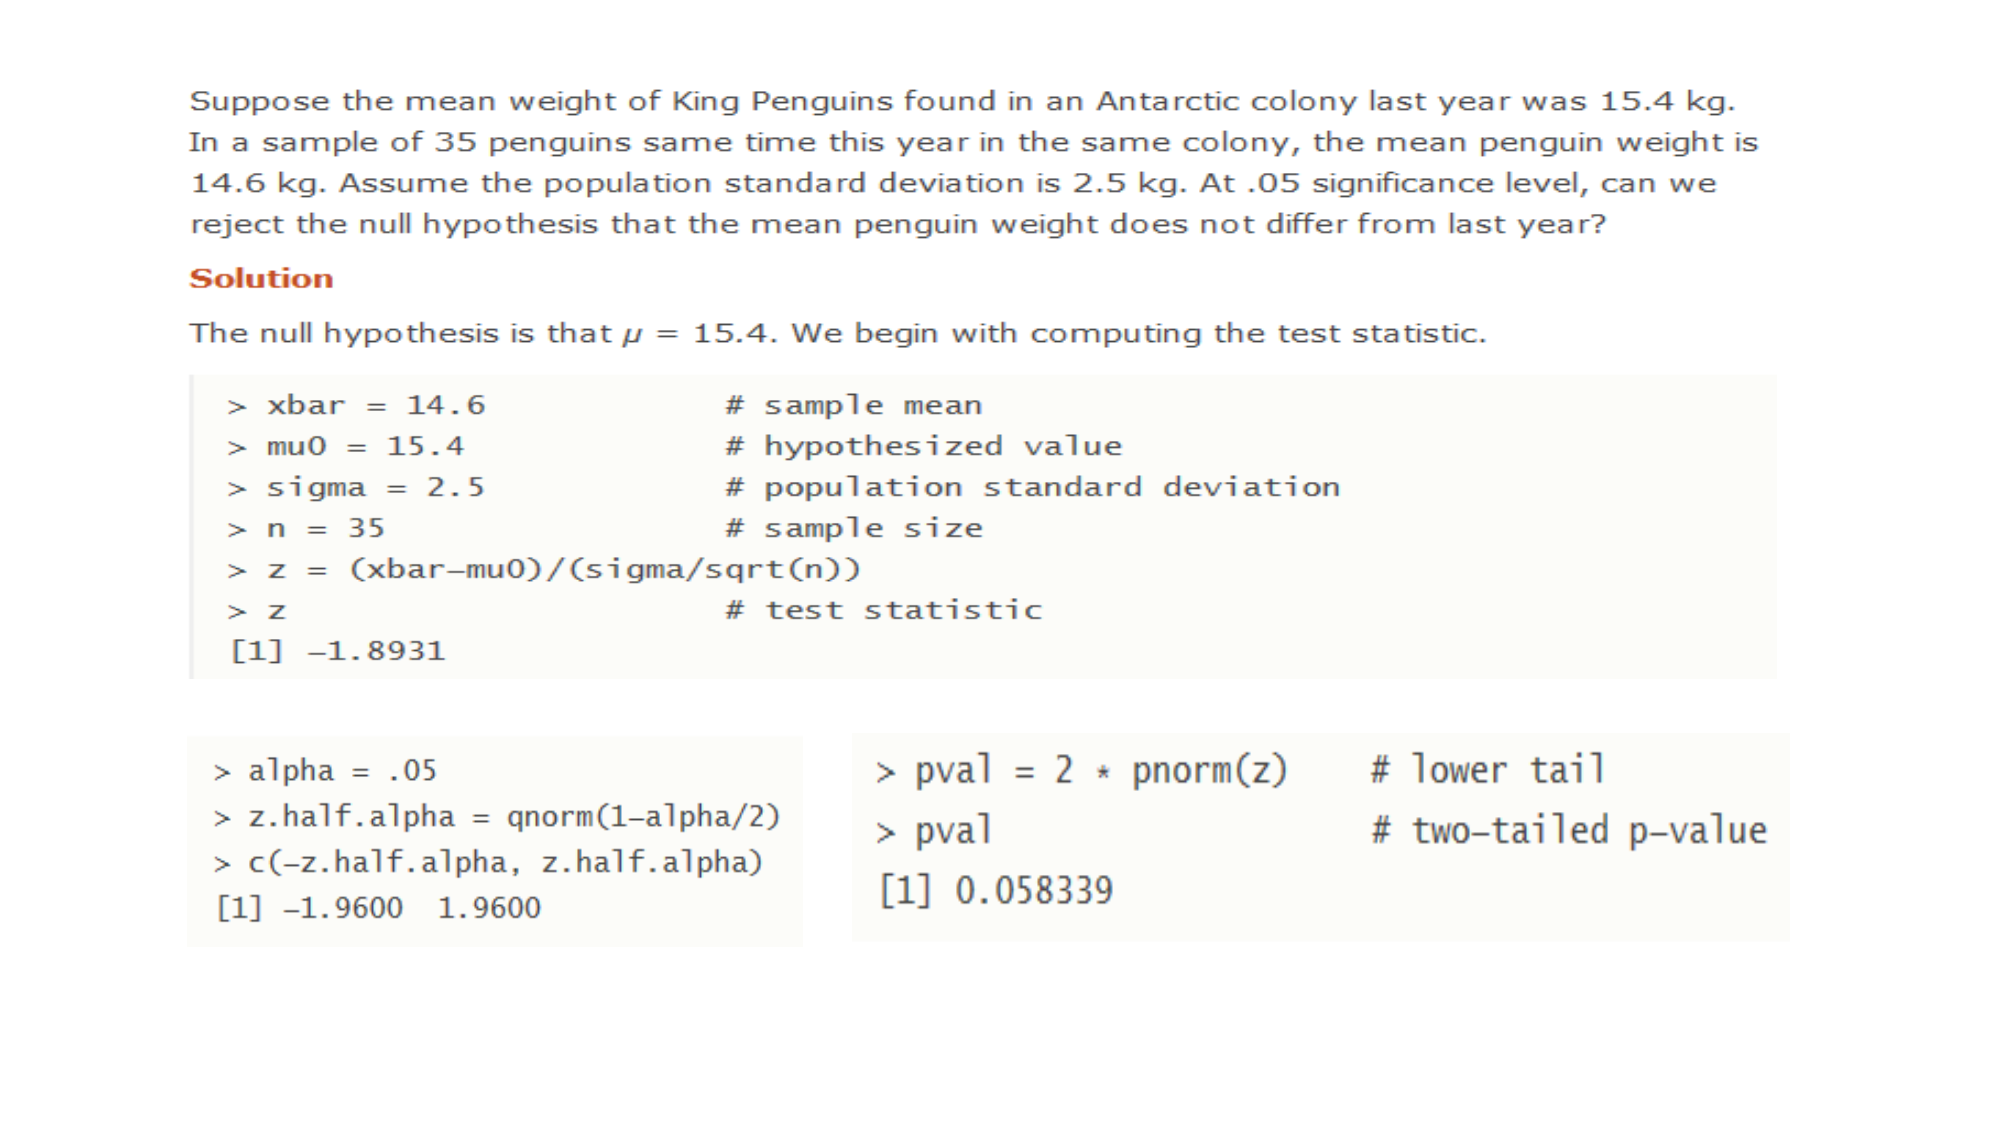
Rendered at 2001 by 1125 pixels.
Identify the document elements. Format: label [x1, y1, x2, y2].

picture [159, 73, 1777, 679]
picture [187, 733, 803, 947]
picture [852, 733, 1790, 947]
